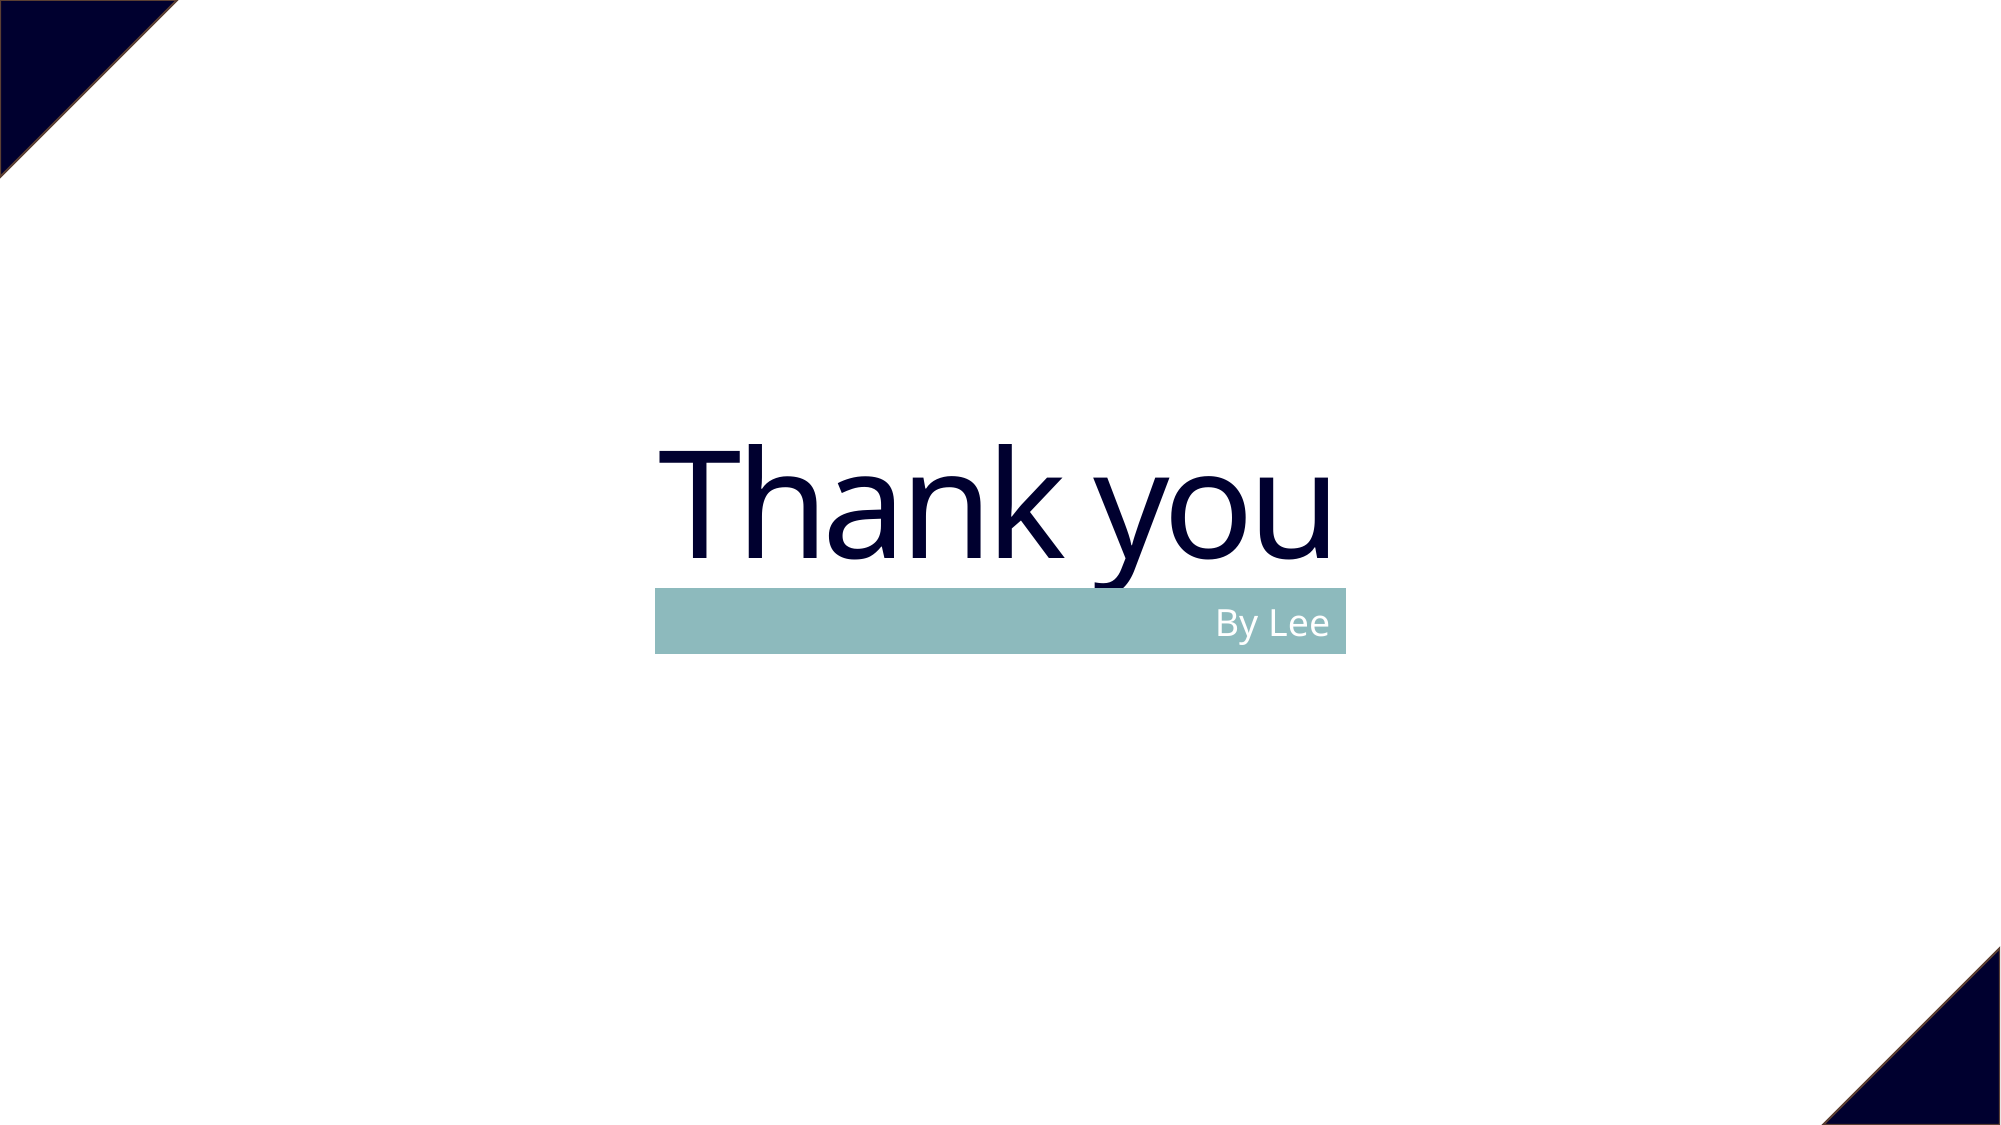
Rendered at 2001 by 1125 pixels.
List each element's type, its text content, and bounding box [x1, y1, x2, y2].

text_box Thank you [643, 401, 1356, 597]
text_box By Lee [655, 588, 1346, 654]
